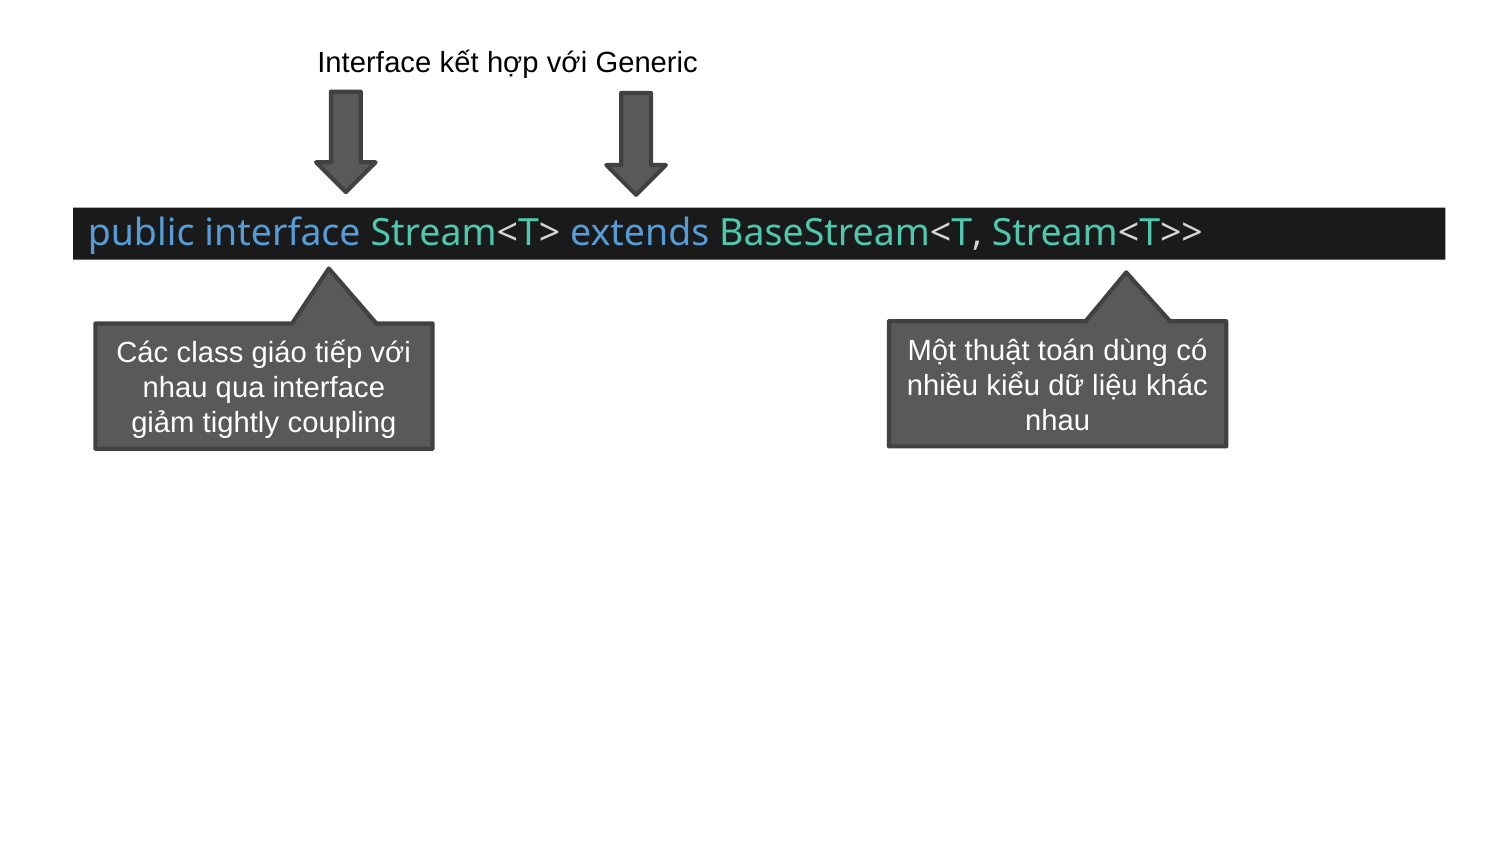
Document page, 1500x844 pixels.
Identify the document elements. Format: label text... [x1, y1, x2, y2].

text_box Interface kết hợp với Generic [302, 35, 714, 86]
text_box Các class giáo tiếp với nhau qua interface giảm tightly coupling [93, 266, 435, 451]
text_box [314, 89, 378, 195]
text_box public interface Stream<T> extends BaseStream<T, Stream<T>> [73, 207, 1446, 260]
text_box Một thuật toán dùng có nhiều kiểu dữ liệu khác nhau [886, 270, 1229, 449]
text_box [604, 90, 668, 197]
